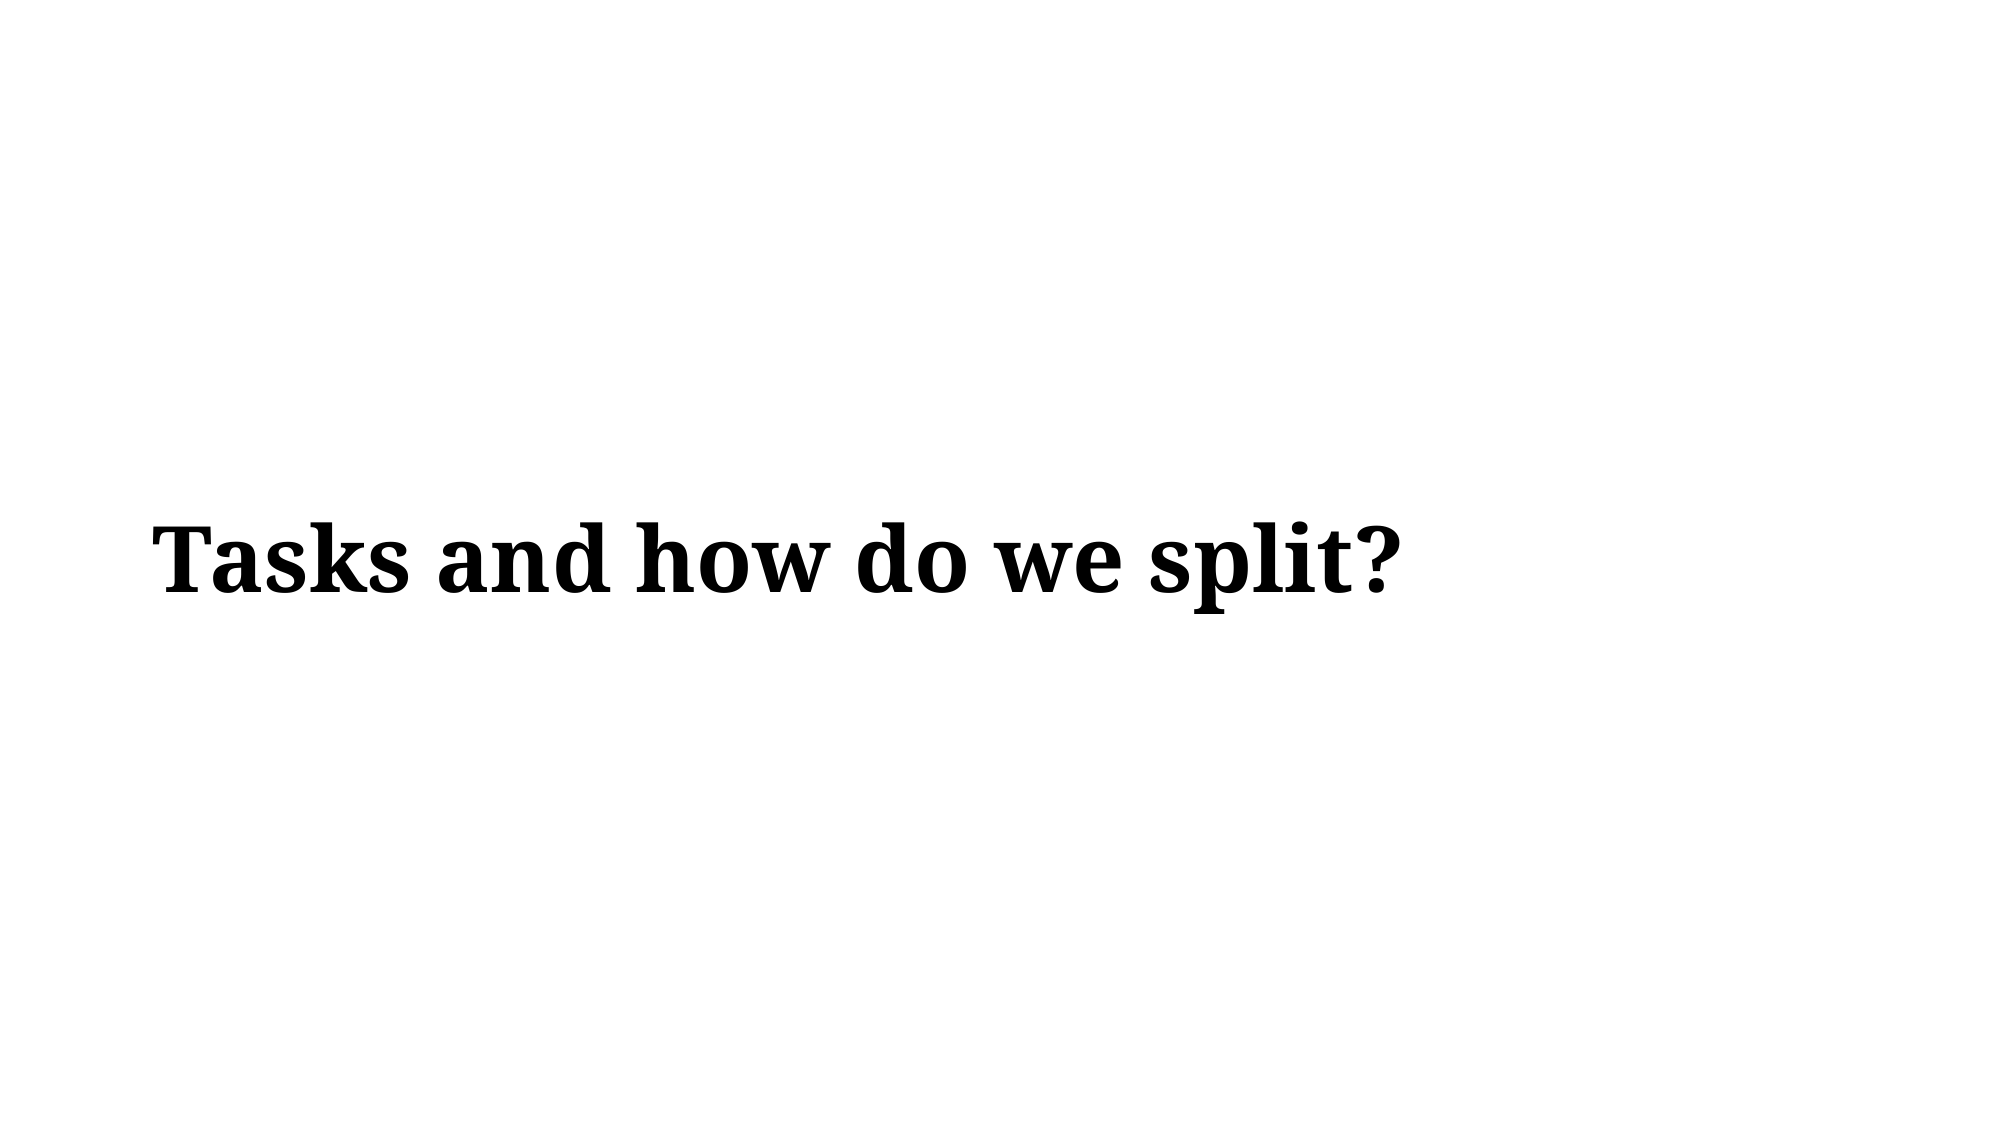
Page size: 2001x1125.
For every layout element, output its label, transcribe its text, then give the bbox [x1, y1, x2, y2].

title Tasks and how do we split? [137, 454, 1863, 671]
